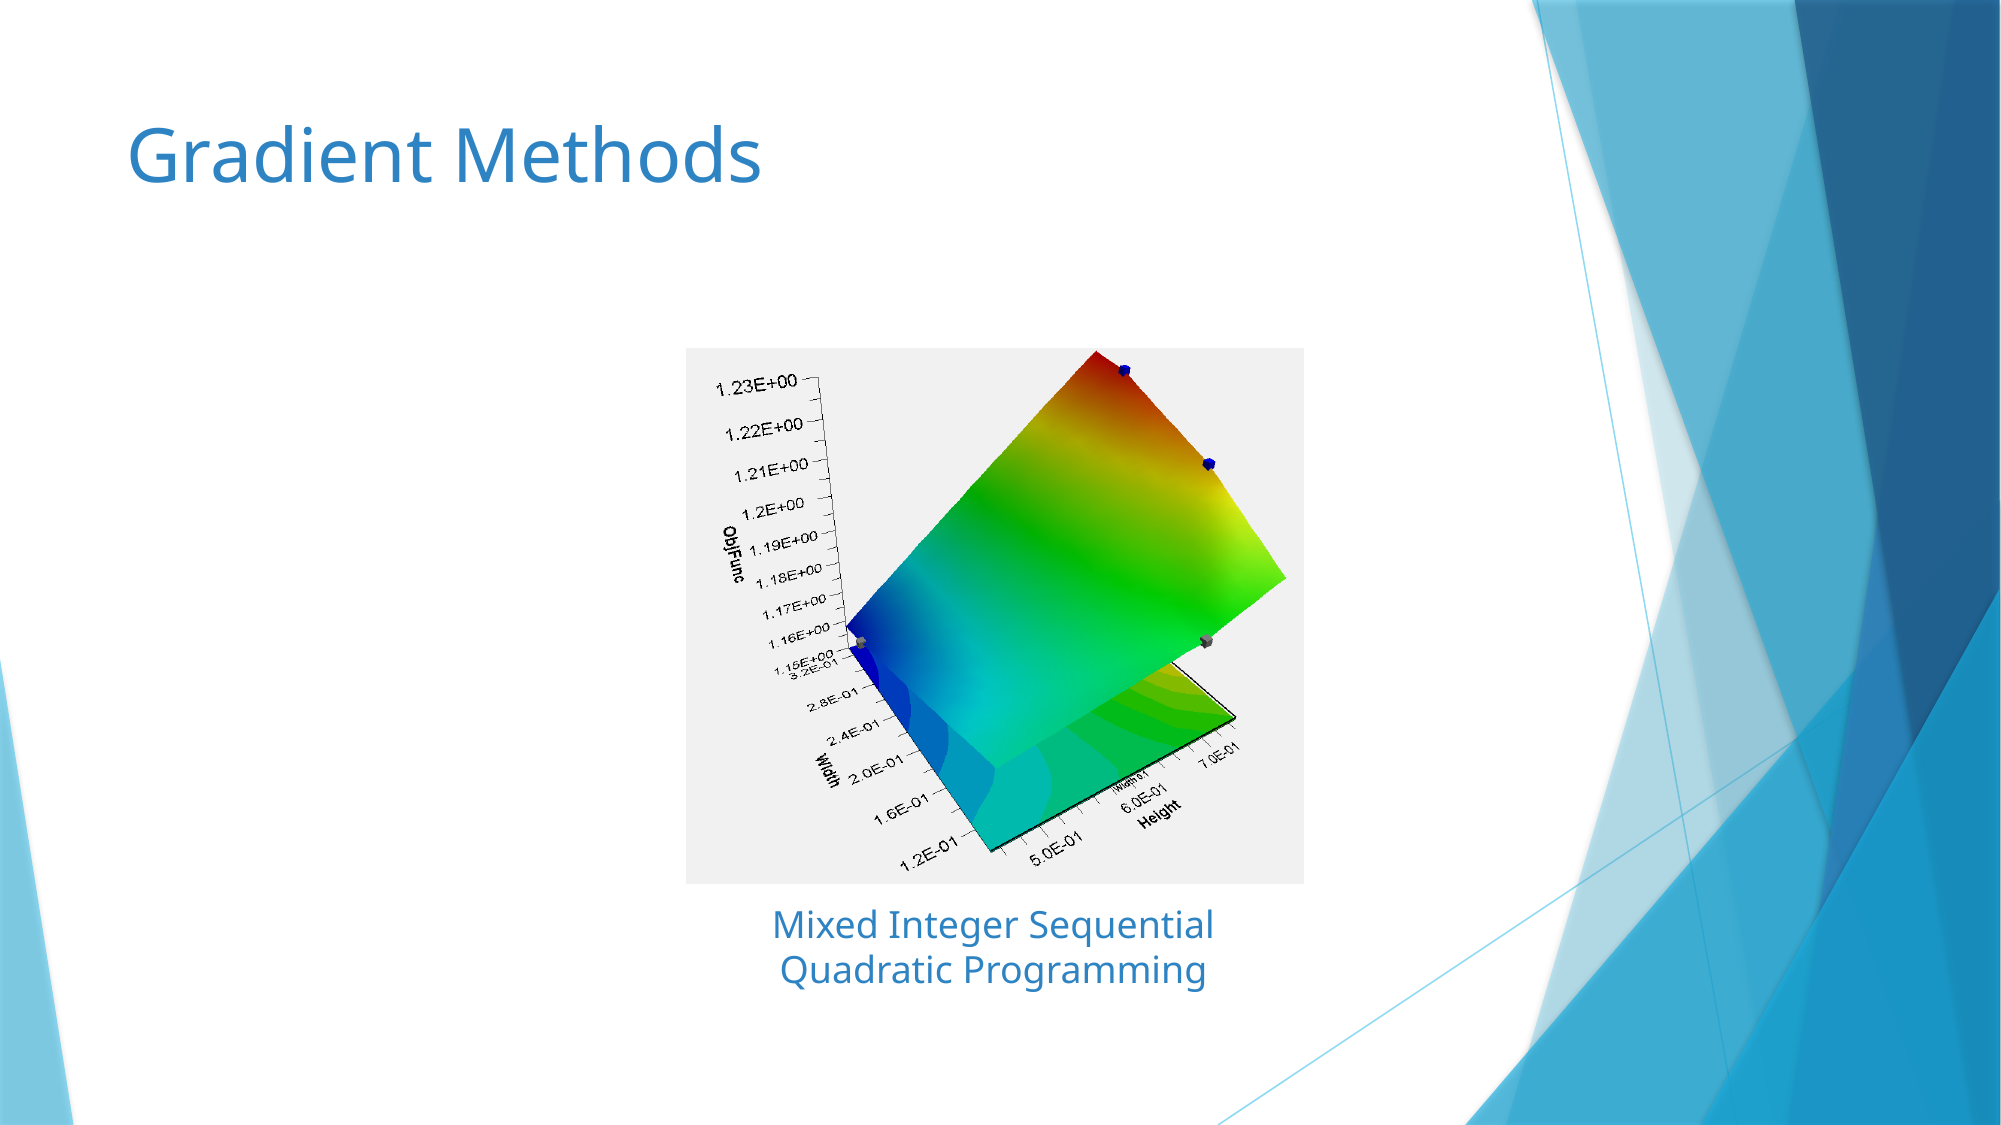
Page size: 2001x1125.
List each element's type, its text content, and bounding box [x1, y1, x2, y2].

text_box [683, 348, 1304, 1010]
title Gradient Methods [111, 99, 1522, 317]
